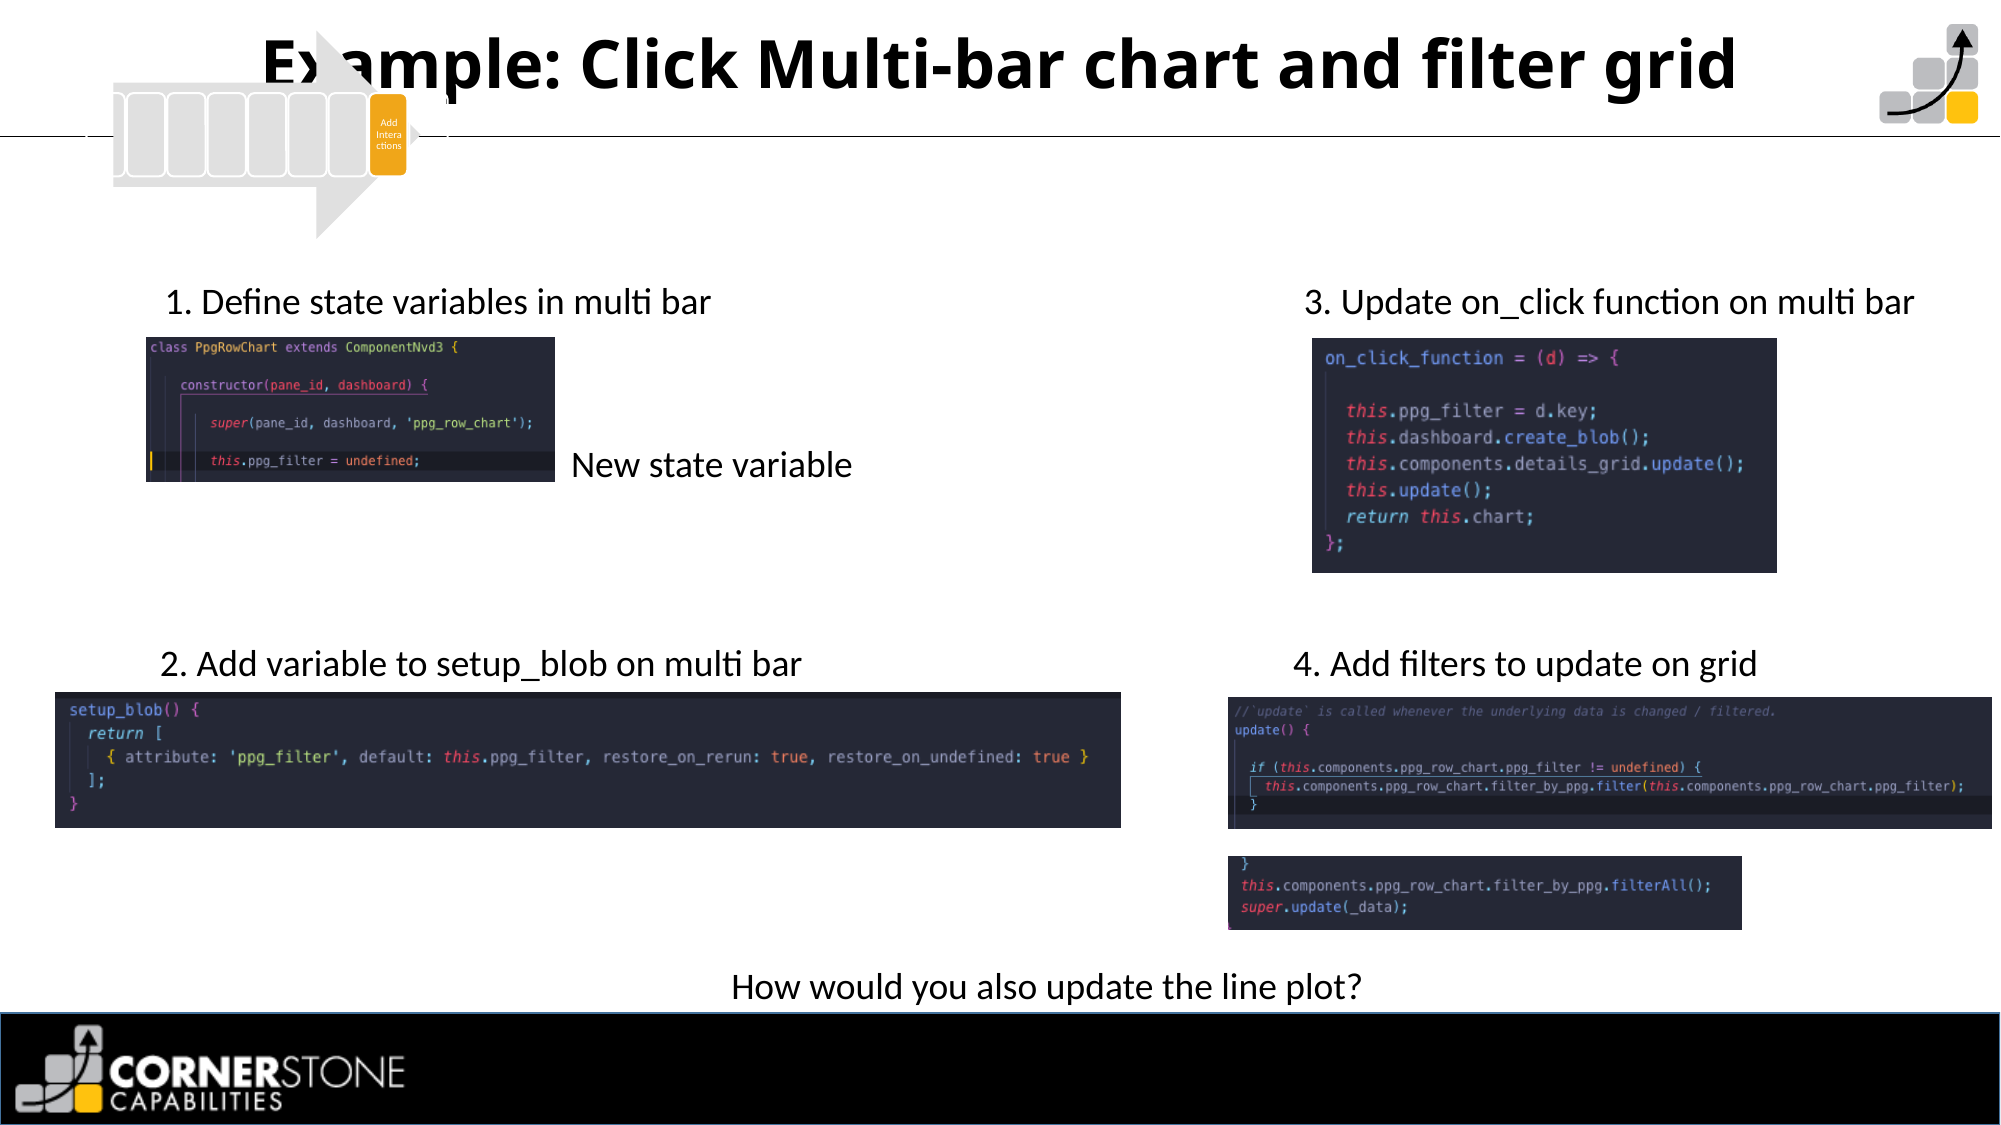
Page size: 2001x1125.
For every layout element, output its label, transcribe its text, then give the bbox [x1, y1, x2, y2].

text_box 4. Add filters to update on grid [1278, 631, 1774, 692]
text_box 2. Add variable to setup_blob on multi bar [145, 631, 819, 692]
picture [1312, 338, 1777, 573]
picture [11, 1020, 410, 1116]
text_box 3. Update on_click function on multi bar [1288, 269, 1931, 330]
title Example: Click Multi-bar chart and filter grid [0, 0, 2000, 135]
picture [1228, 697, 1992, 830]
picture [1228, 856, 1742, 930]
text_box 1. Define state variables in multi bar [149, 269, 728, 330]
text_box How would you also update the line plot? [716, 954, 1379, 1015]
text_box New state variable [556, 432, 869, 493]
picture [55, 692, 1121, 828]
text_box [86, 30, 448, 239]
picture [146, 337, 555, 482]
